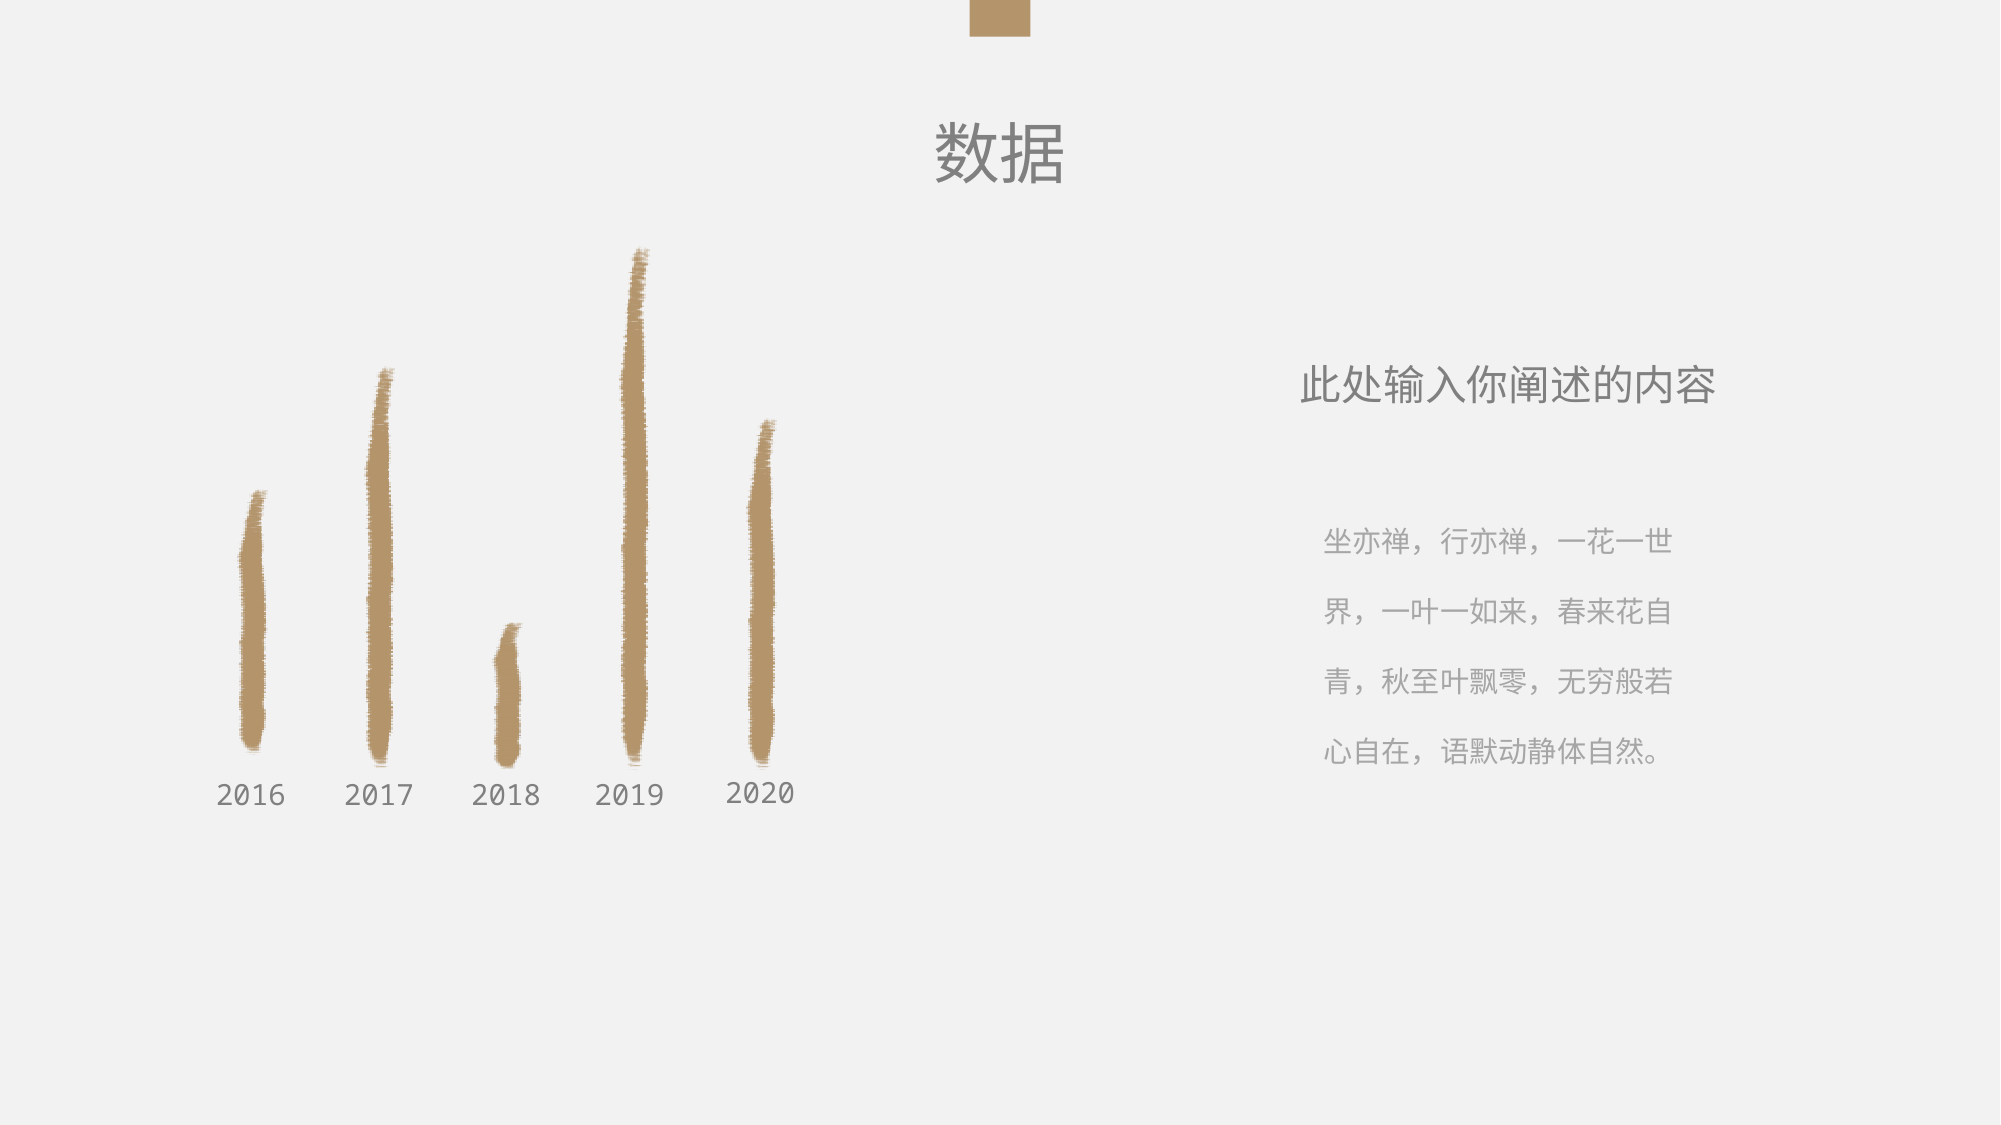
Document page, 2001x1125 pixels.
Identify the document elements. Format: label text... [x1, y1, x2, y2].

text_box 2019 [579, 769, 680, 819]
text_box 数据 [918, 104, 1082, 200]
text_box 此处输入你阐述的内容 [1285, 326, 1733, 417]
picture [487, 622, 525, 770]
text_box 2020 [710, 766, 810, 817]
picture [614, 246, 652, 770]
text_box 2016 [201, 769, 301, 819]
text_box [969, 0, 1031, 38]
picture [360, 366, 398, 770]
text_box 2018 [456, 769, 556, 819]
picture [233, 489, 271, 755]
text_box 坐亦禅，行亦禅，一花一世界，一叶一如来，春来花自青，秋至叶飘零，无穷般若心自在，语默动静体自然。 [1308, 481, 1710, 776]
picture [741, 418, 779, 770]
text_box 2017 [329, 769, 429, 819]
